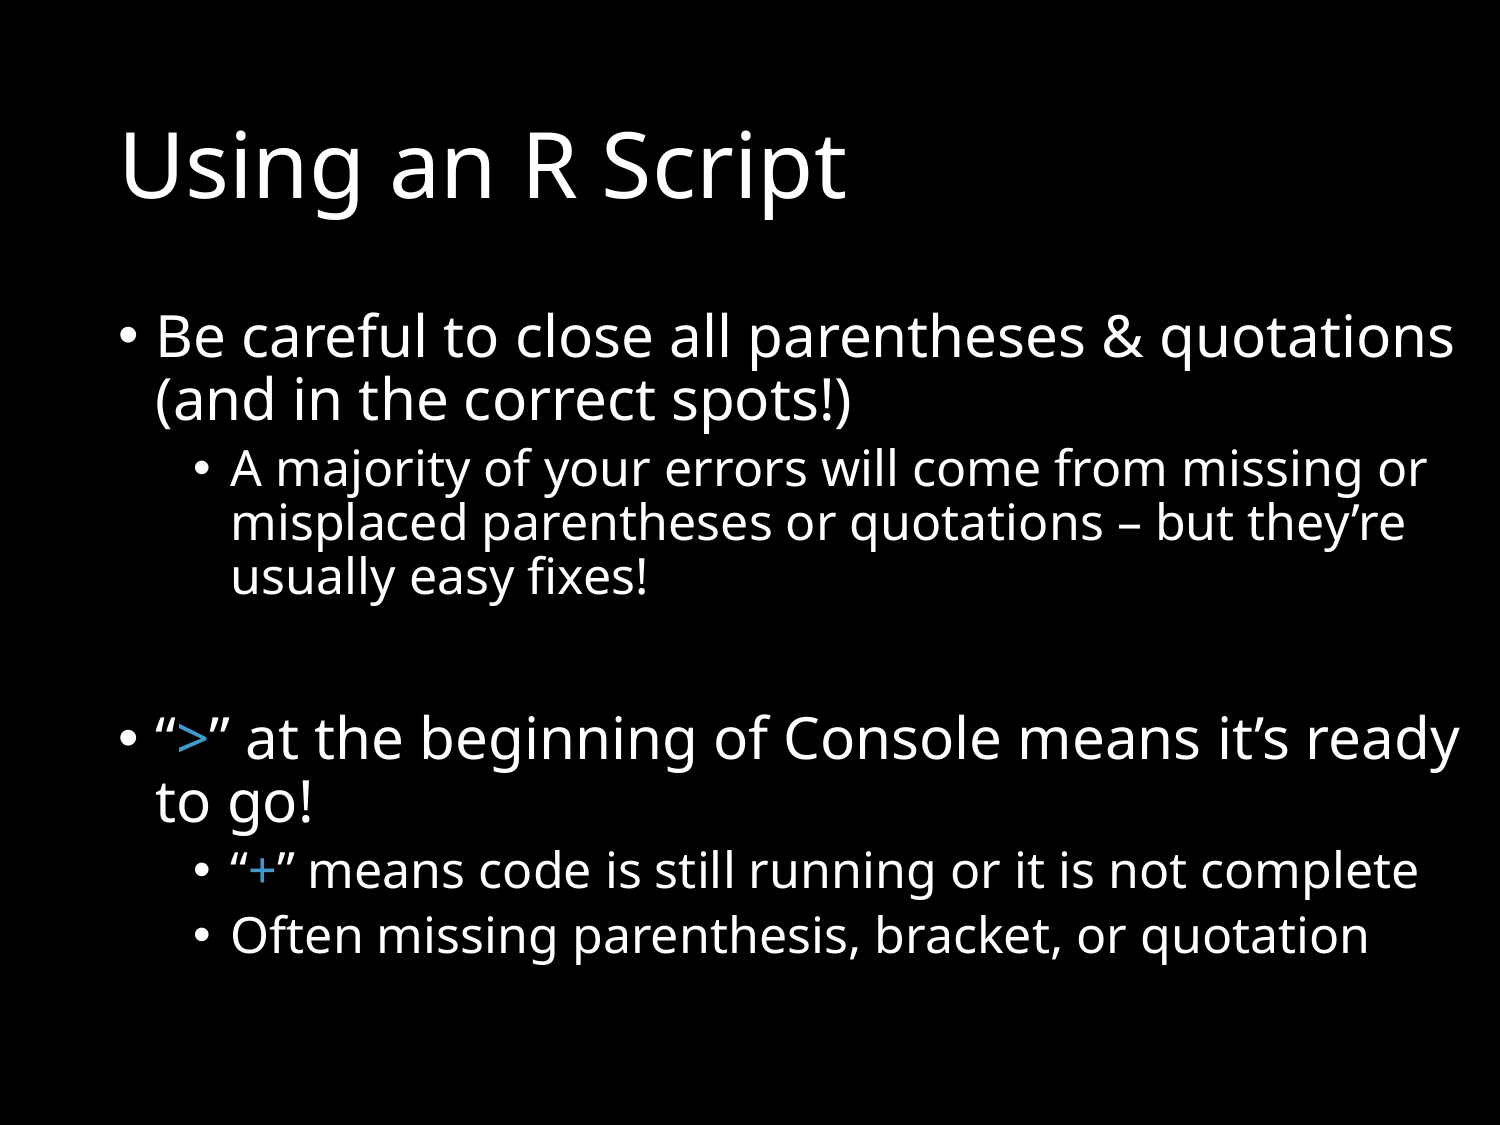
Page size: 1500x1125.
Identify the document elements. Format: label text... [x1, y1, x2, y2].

title Using an R Script [103, 59, 1397, 278]
list Be careful to close all parentheses & quotations (and in the correct spots!) A majority of your errors will come from missing or misplaced parentheses or quotations – but they’re usually easy fixes! “>” at the beginning of Console means it’s ready to go! “+” means code is still running or it is not complete Often missing parenthesis, bracket, or quotation [103, 299, 1500, 1125]
